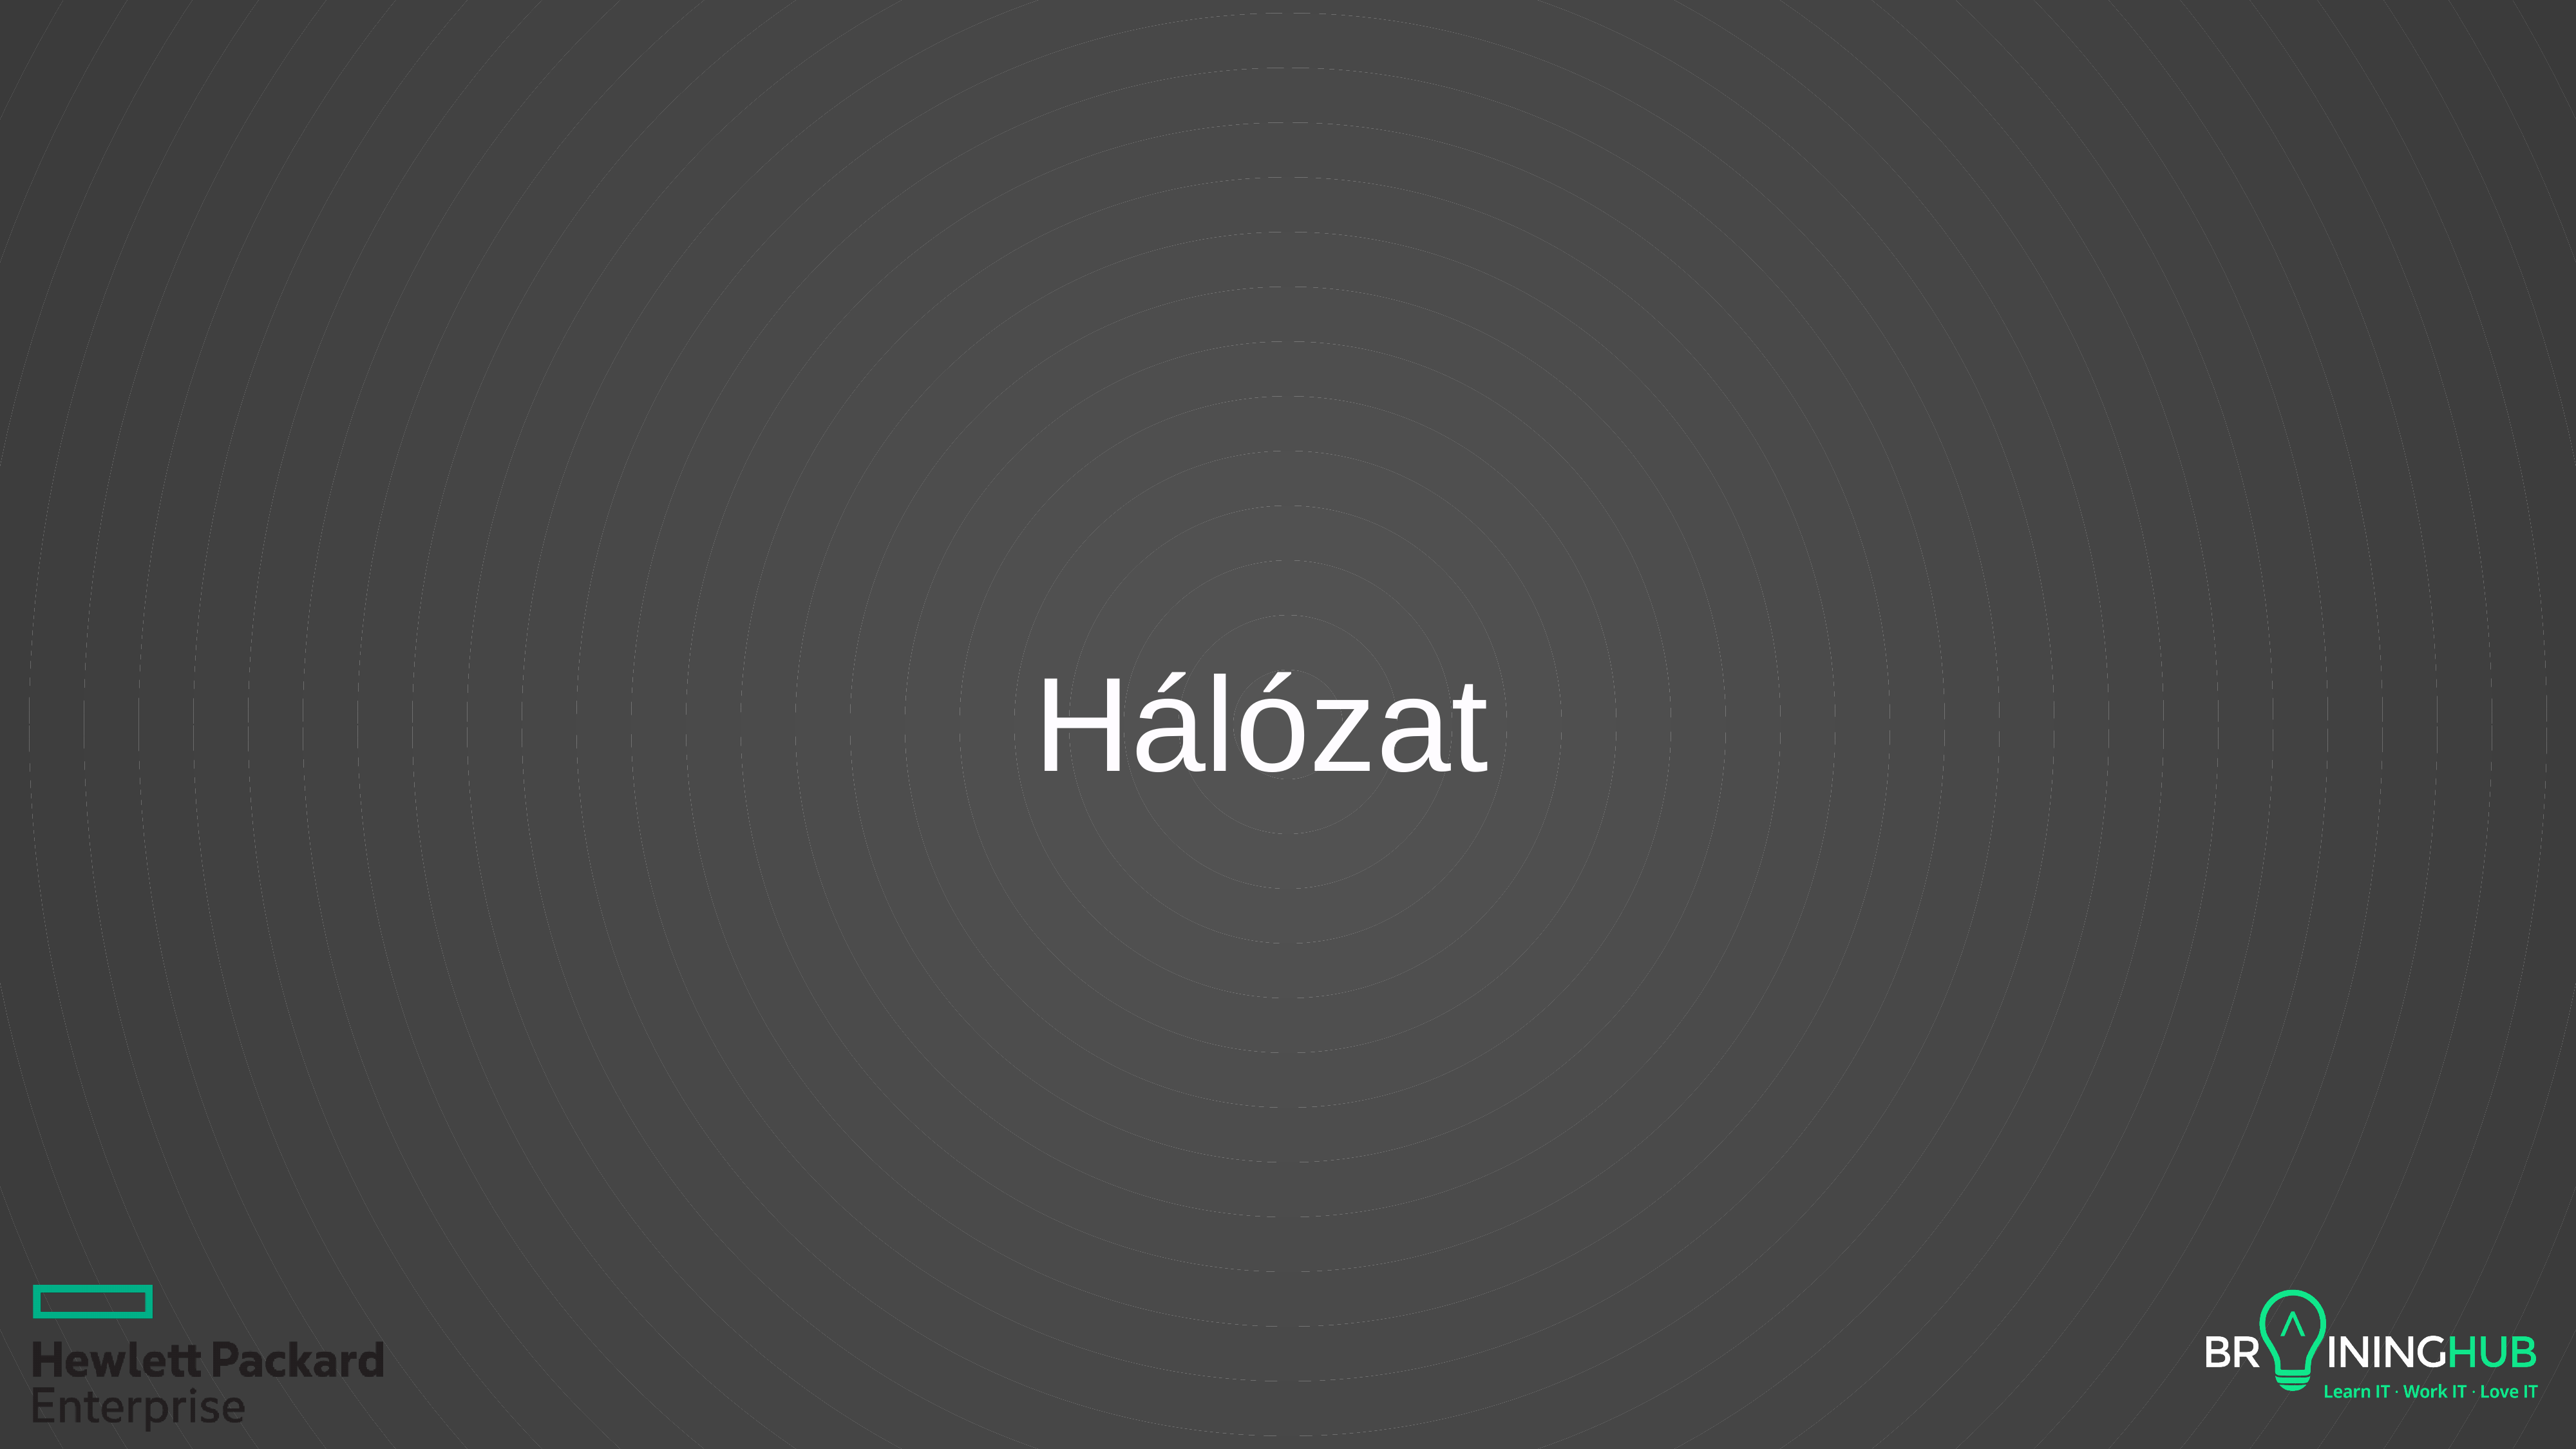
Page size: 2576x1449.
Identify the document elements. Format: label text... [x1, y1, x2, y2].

picture [33, 1227, 383, 1432]
picture [2170, 1230, 2573, 1449]
text_box Hálózat [884, 633, 1638, 1007]
